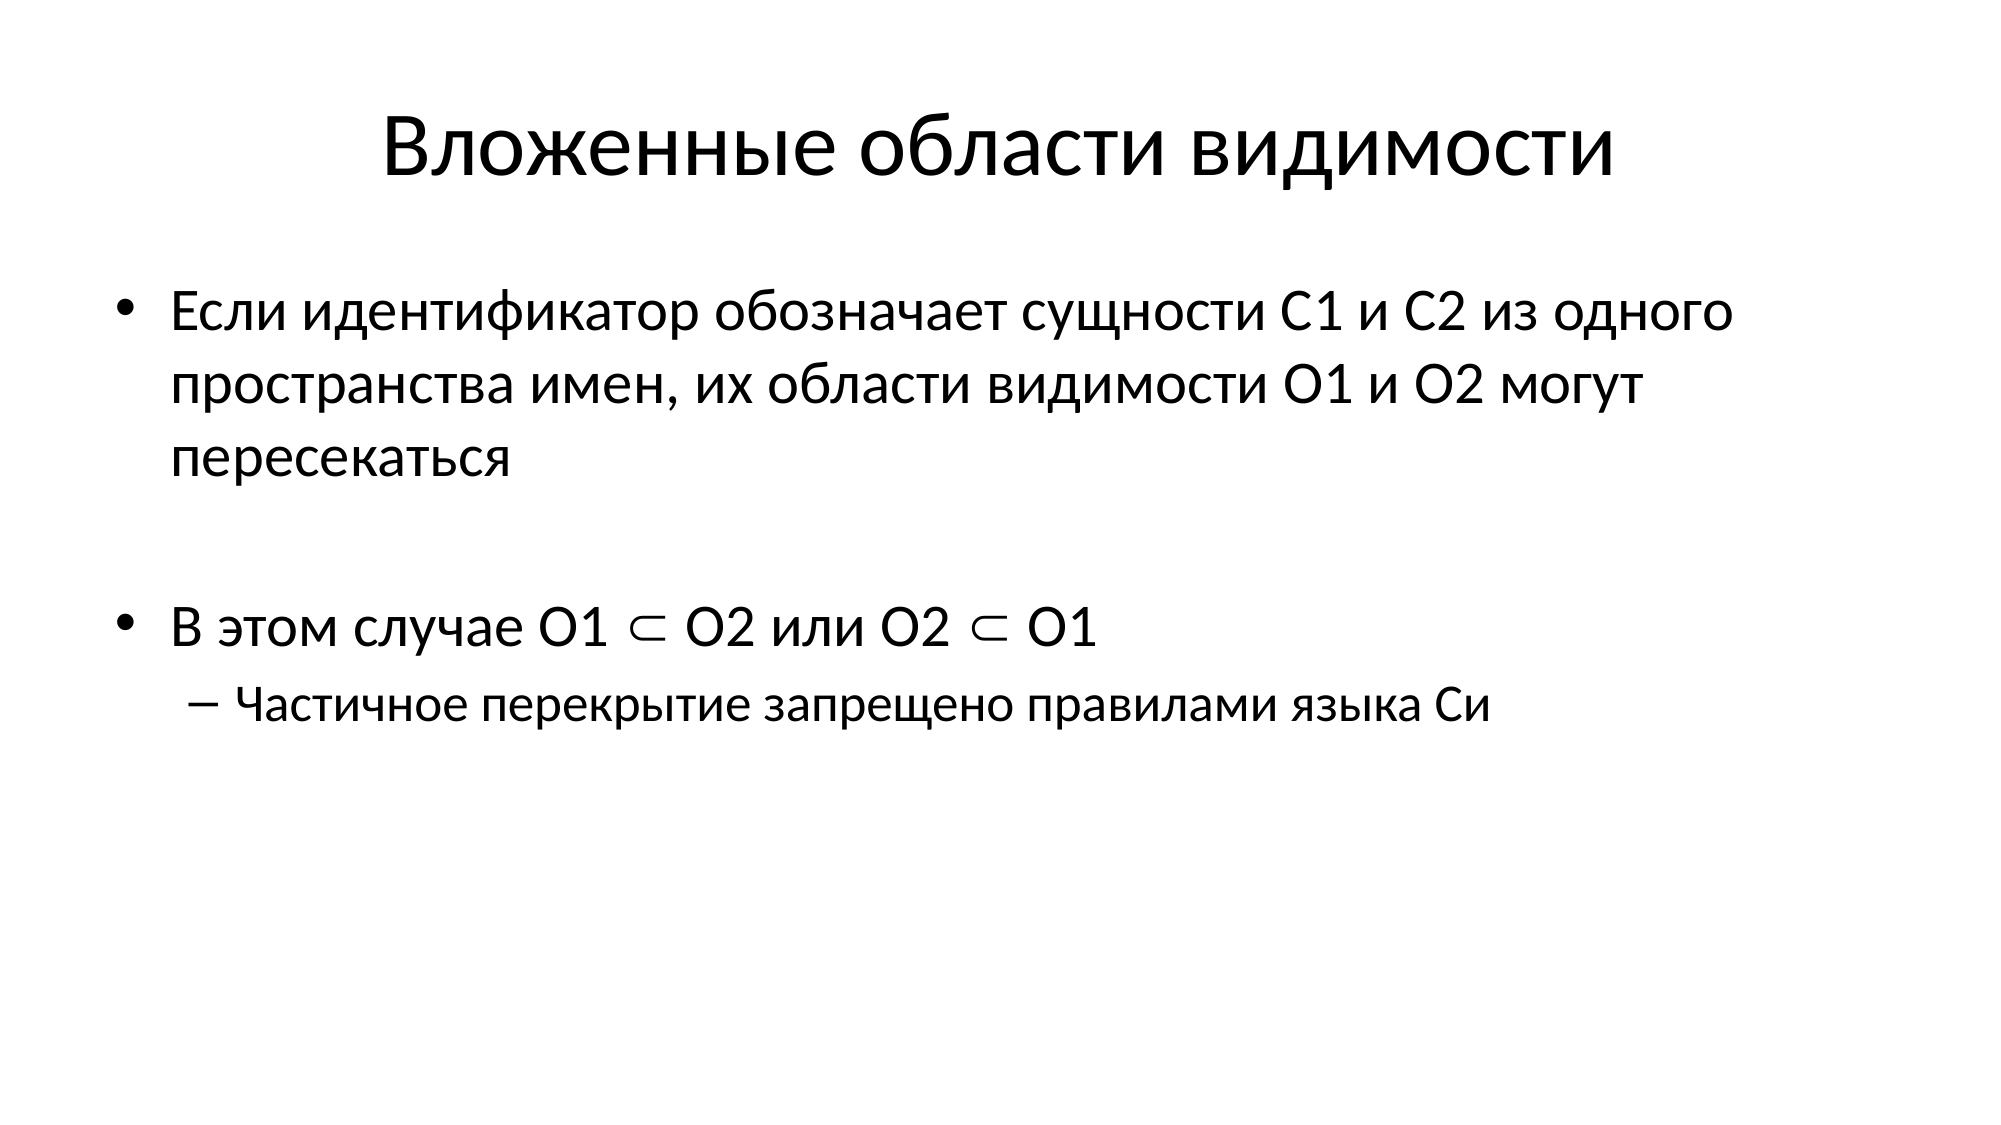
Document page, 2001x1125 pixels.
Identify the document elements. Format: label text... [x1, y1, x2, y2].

list Если идентификатор обозначает сущности С1 и С2 из одного пространства имен, их области видимости О1 и О2 могут пересекаться В этом случае О1  О2 или О2  О1 Частичное перекрытие запрещено правилами языка Си Если О1  О2, то сущность С1 скрывает сущность С2 внутри О1 Если О2  О1, то С2 скрывает С1 внутри О2 [99, 262, 1900, 1005]
title Вложенные области видимости [99, 45, 1900, 233]
